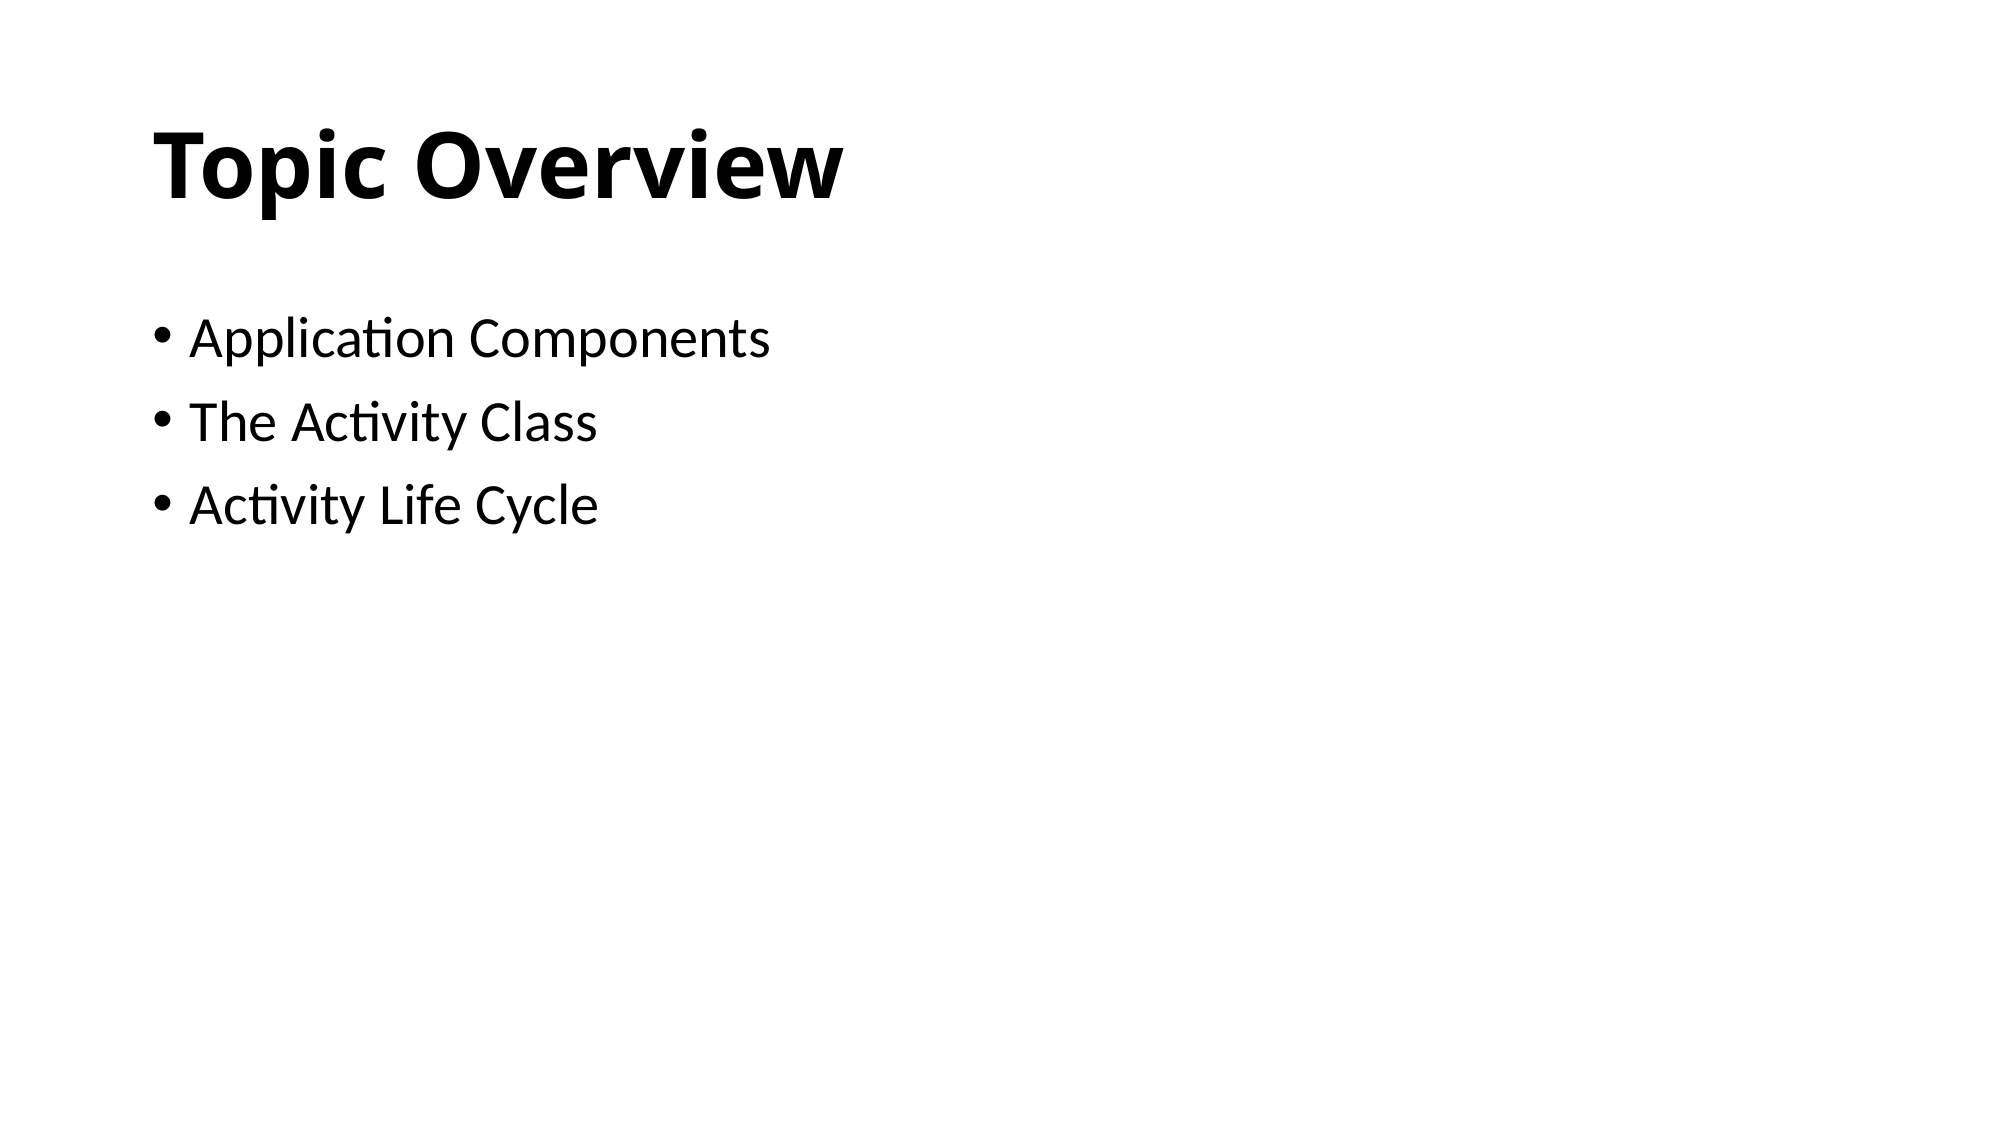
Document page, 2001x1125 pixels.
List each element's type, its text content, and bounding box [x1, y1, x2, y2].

title Topic Overview [137, 59, 1863, 278]
list Application Components The Activity Class Activity Life Cycle [137, 299, 1863, 1014]
